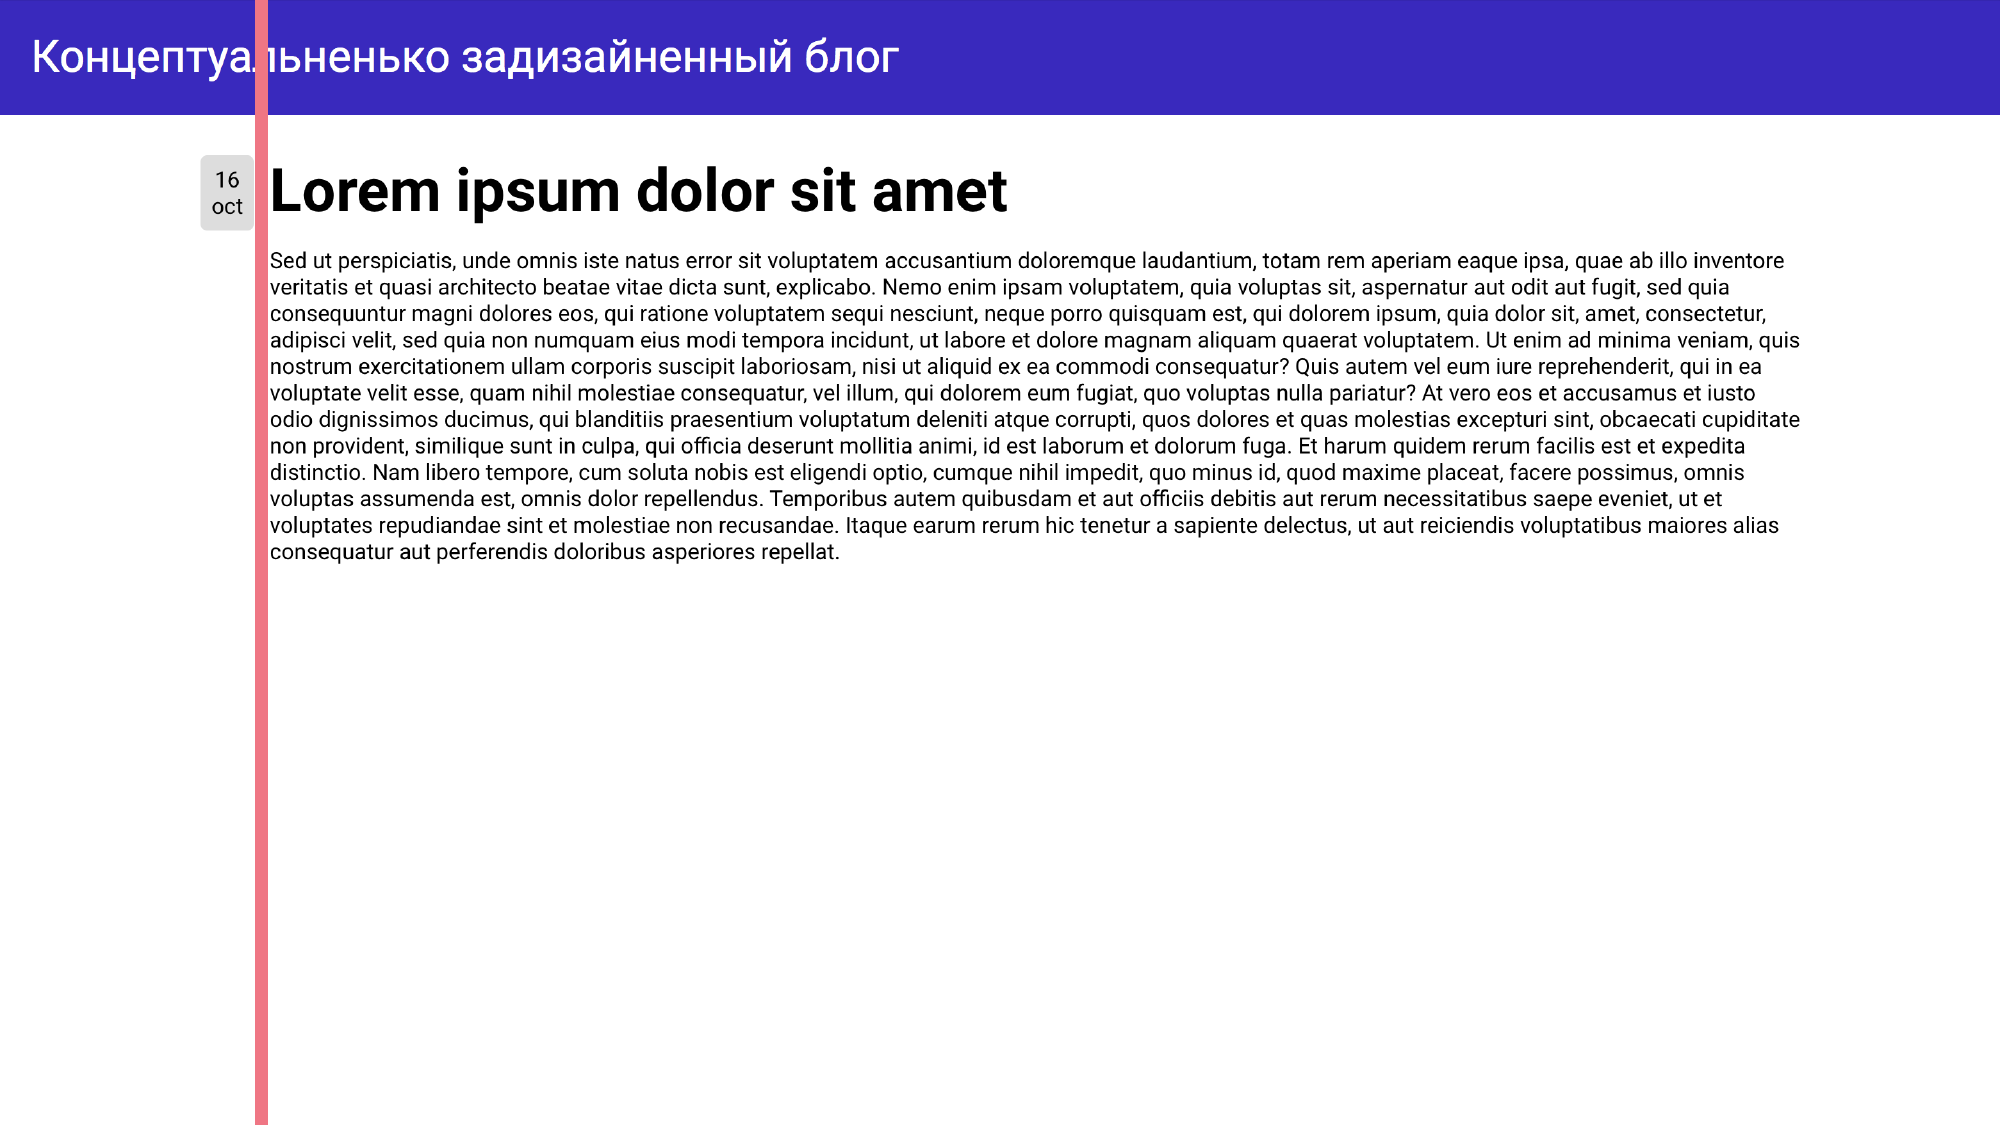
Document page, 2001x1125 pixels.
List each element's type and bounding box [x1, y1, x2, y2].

picture [262, 0, 2000, 616]
picture [0, 0, 261, 616]
